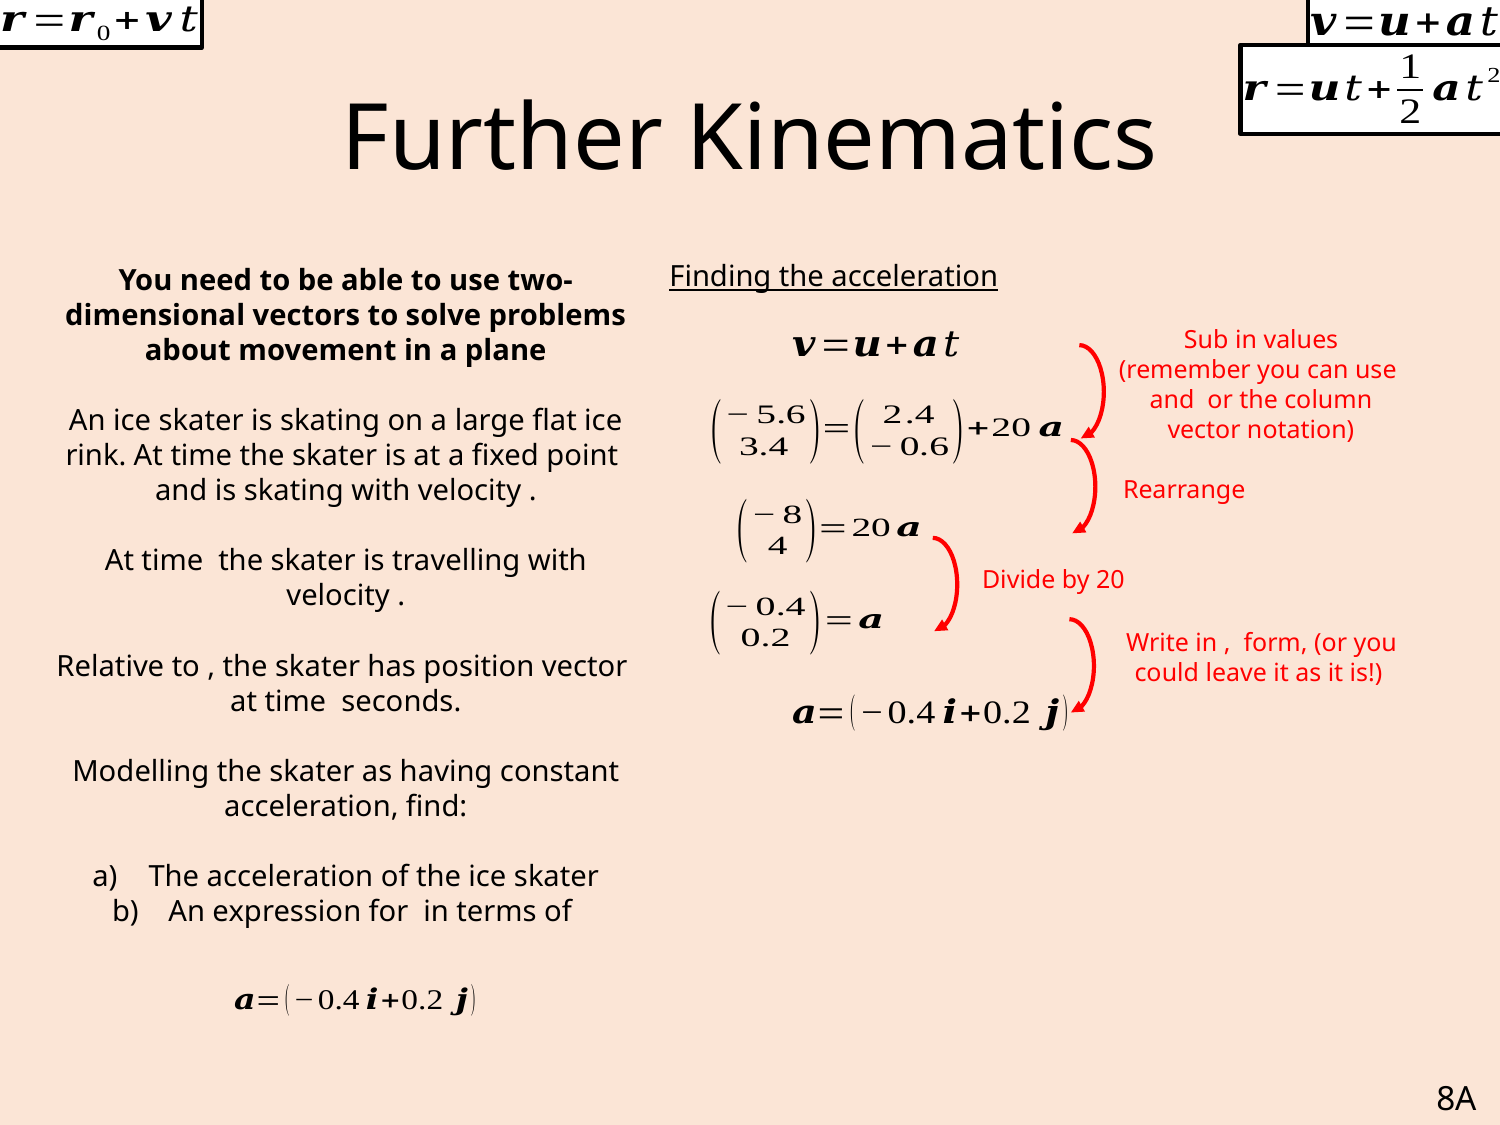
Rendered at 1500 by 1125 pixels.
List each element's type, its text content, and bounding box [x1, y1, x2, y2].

text_box Divide by 20 [959, 556, 1148, 602]
text_box Rearrange [1090, 466, 1279, 511]
title Further Kinematics [103, 30, 1397, 249]
text_box Finding the acceleration [654, 249, 1014, 300]
text_box 8A [1412, 1074, 1500, 1125]
text_box [932, 537, 958, 632]
text_box [1070, 439, 1094, 534]
text_box [1069, 618, 1095, 713]
text_box [1079, 344, 1105, 439]
